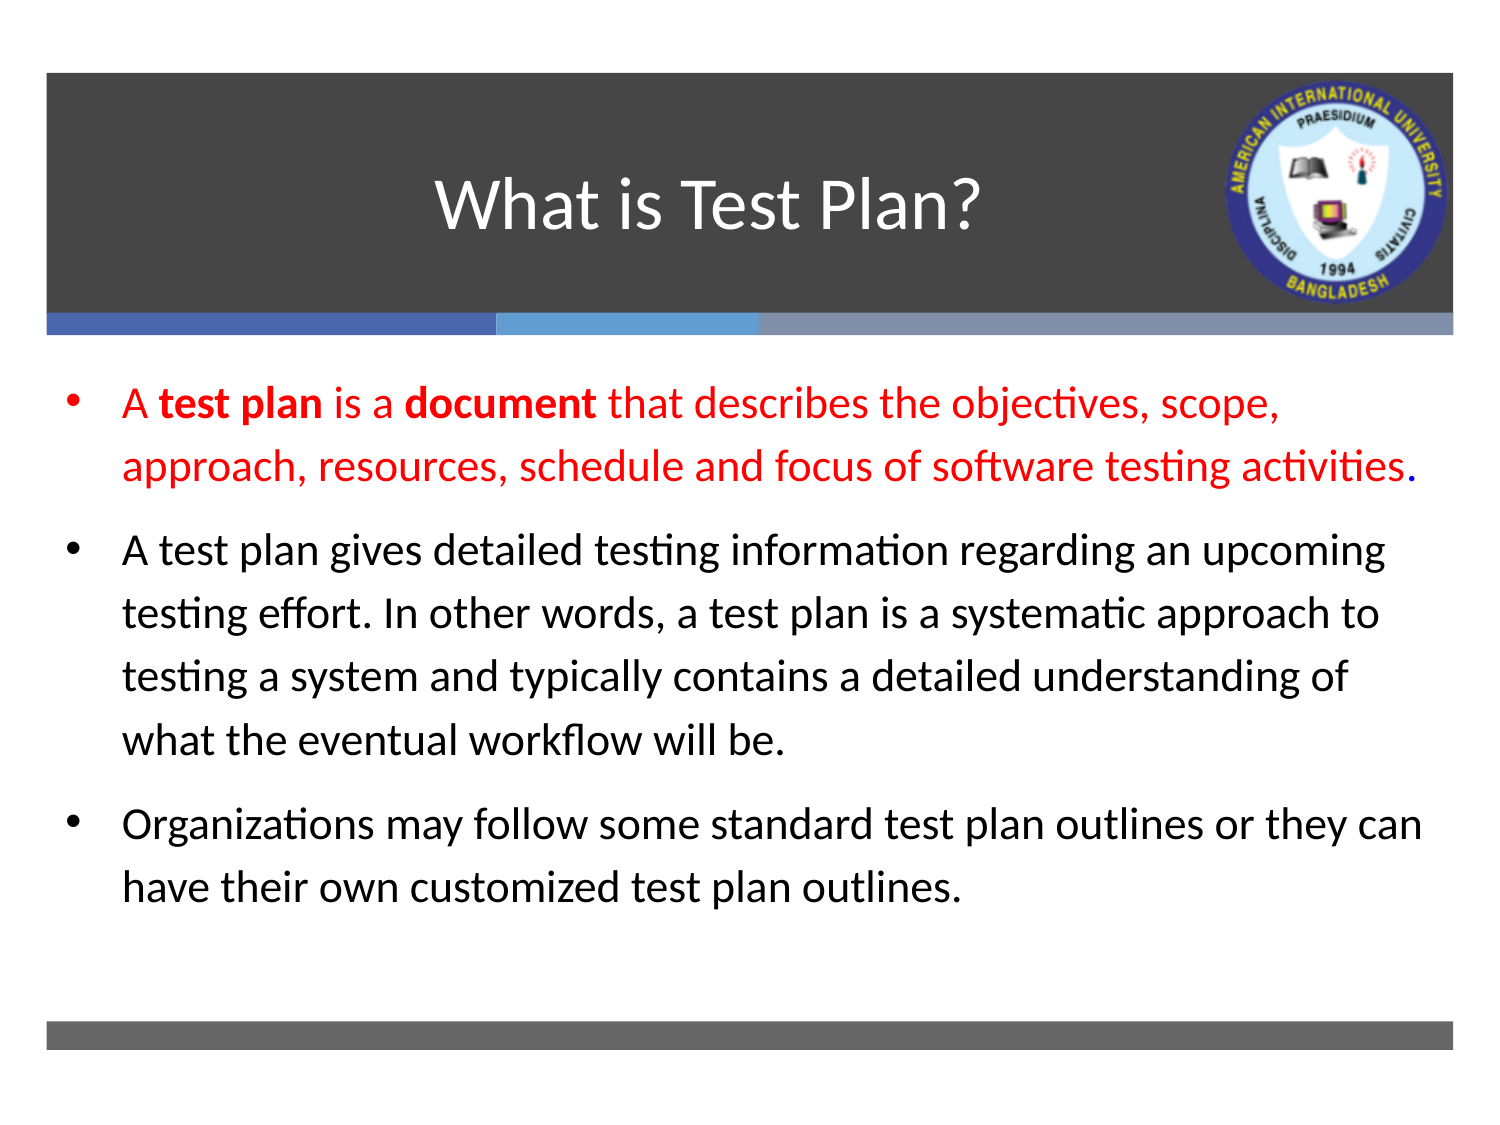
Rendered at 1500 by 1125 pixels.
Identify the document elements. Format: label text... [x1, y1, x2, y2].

picture [1220, 75, 1454, 310]
text_box A test plan is a document that describes the objectives, scope, approach, resources, schedule and focus of software testing activities. A test plan gives detailed testing information regarding an upcoming testing effort. In other words, a test plan is a systematic approach to testing a system and typically contains a detailed understanding of what the eventual workflow will be. Organizations may follow some standard test plan outlines or they can have their own customized test plan outlines. [50, 356, 1462, 919]
title What is Test Plan? [69, 73, 1351, 253]
